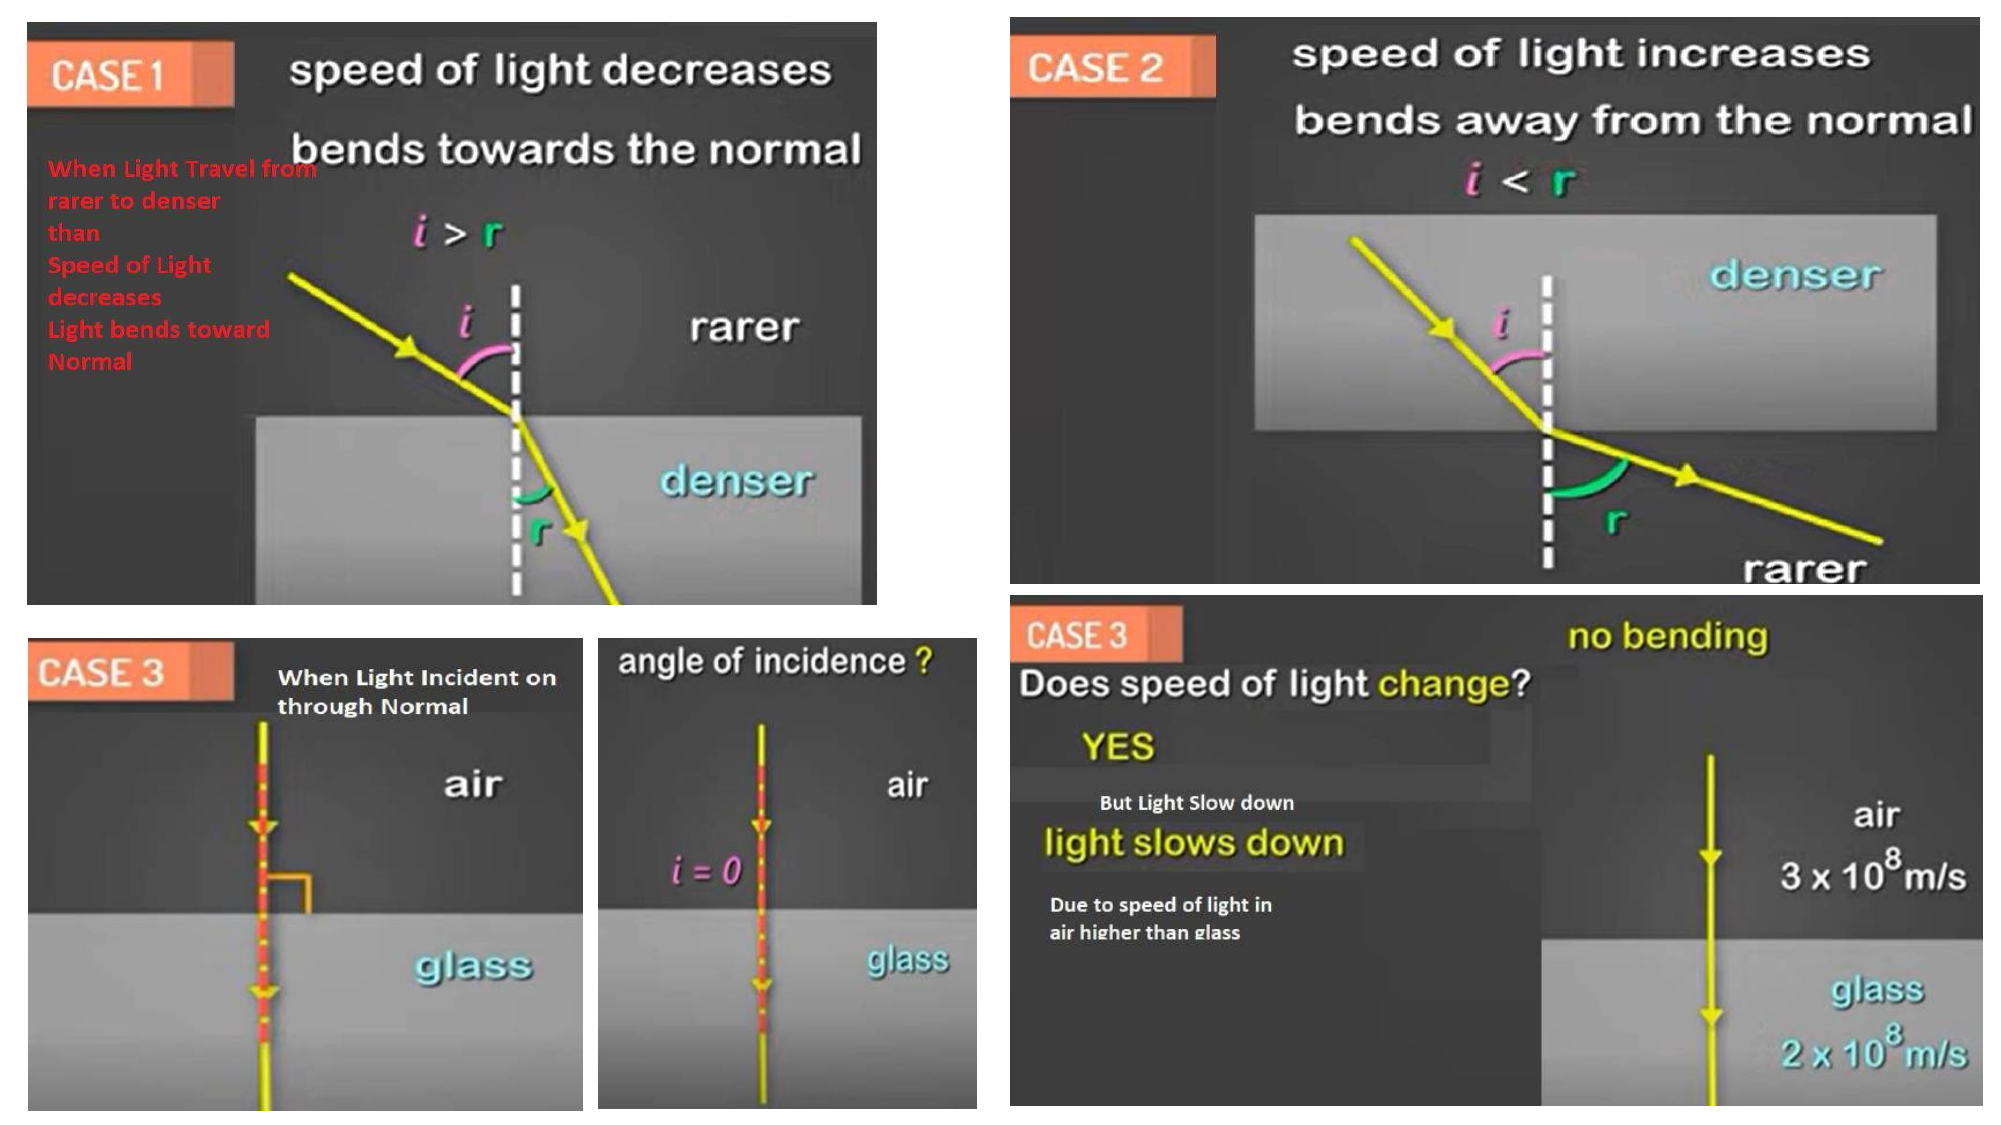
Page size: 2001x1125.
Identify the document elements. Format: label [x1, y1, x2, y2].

picture [28, 638, 583, 1112]
picture [27, 20, 877, 605]
picture [598, 638, 977, 1109]
picture [1010, 17, 1980, 584]
picture [1009, 595, 1983, 1107]
